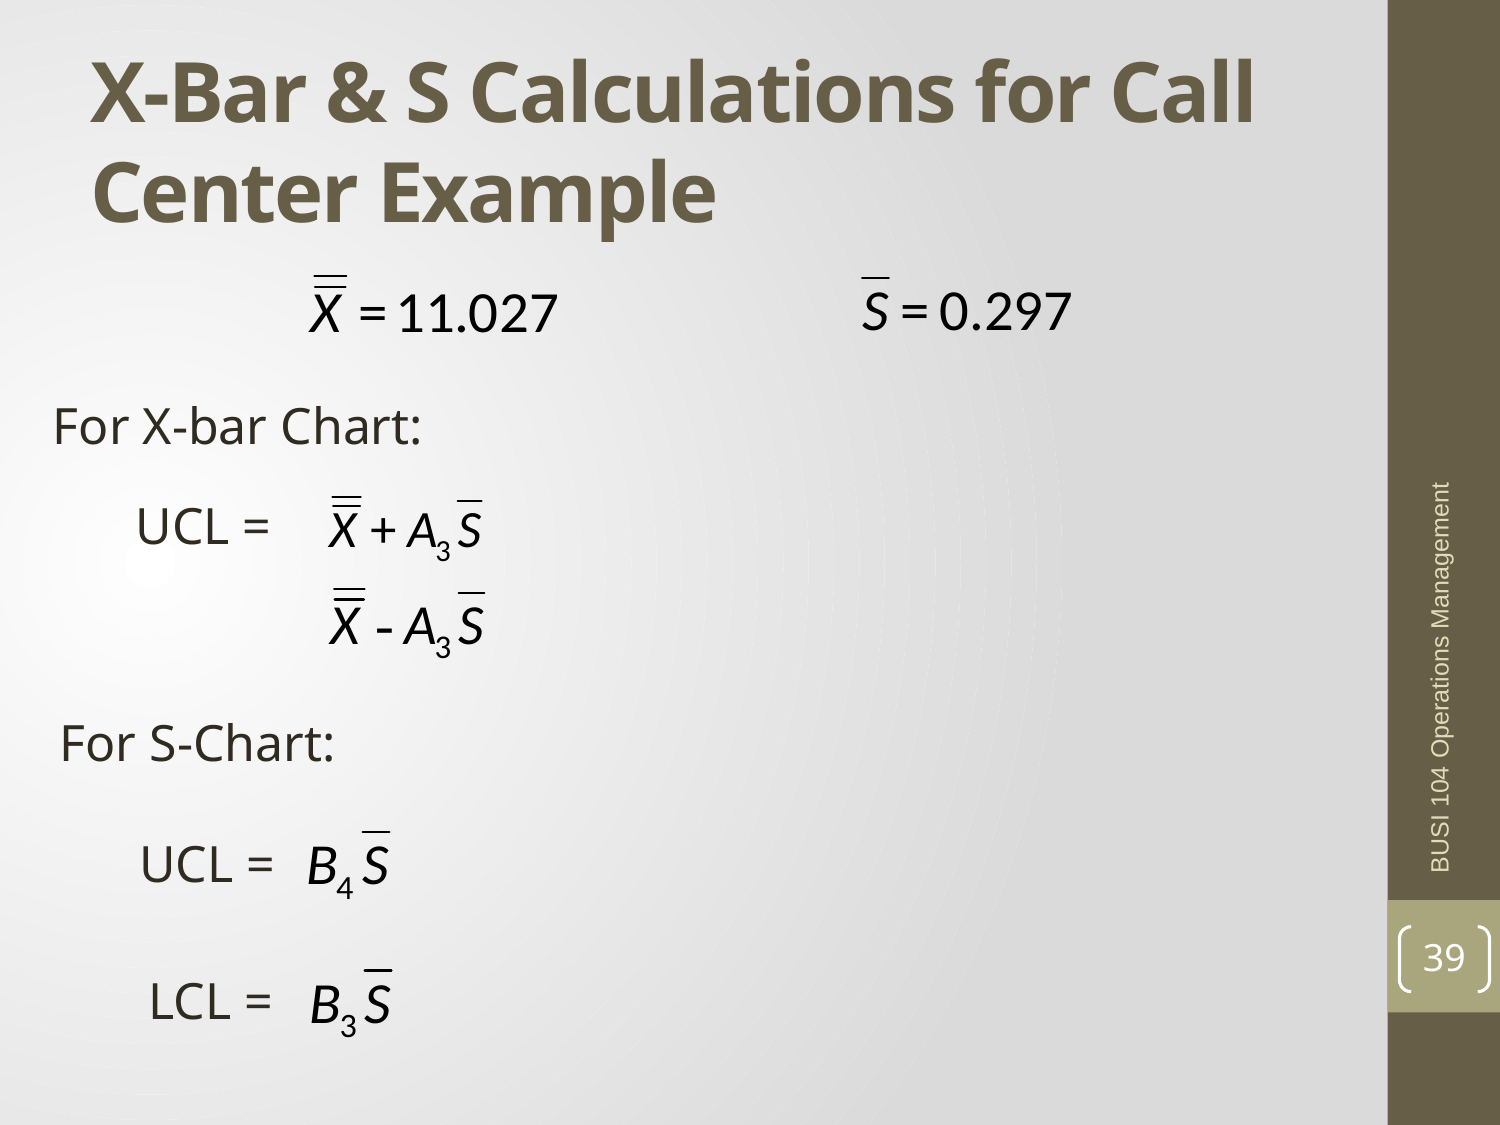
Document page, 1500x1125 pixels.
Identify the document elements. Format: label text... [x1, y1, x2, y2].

text_box For S-Chart: [45, 704, 351, 780]
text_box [318, 577, 495, 674]
text_box LCL = [133, 962, 288, 1037]
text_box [318, 486, 494, 575]
text_box UCL = [124, 824, 290, 900]
text_box For X-bar Chart: [38, 387, 439, 463]
footer BUSI 104 Operations Management [1408, 337, 1469, 889]
slide_number 39 [1397, 925, 1492, 994]
text_box UCL = [120, 487, 287, 563]
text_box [298, 816, 403, 910]
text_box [298, 264, 566, 349]
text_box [851, 261, 1083, 346]
title X-Bar & S Calculations for Call Center Example [75, 45, 1325, 233]
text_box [302, 954, 407, 1053]
